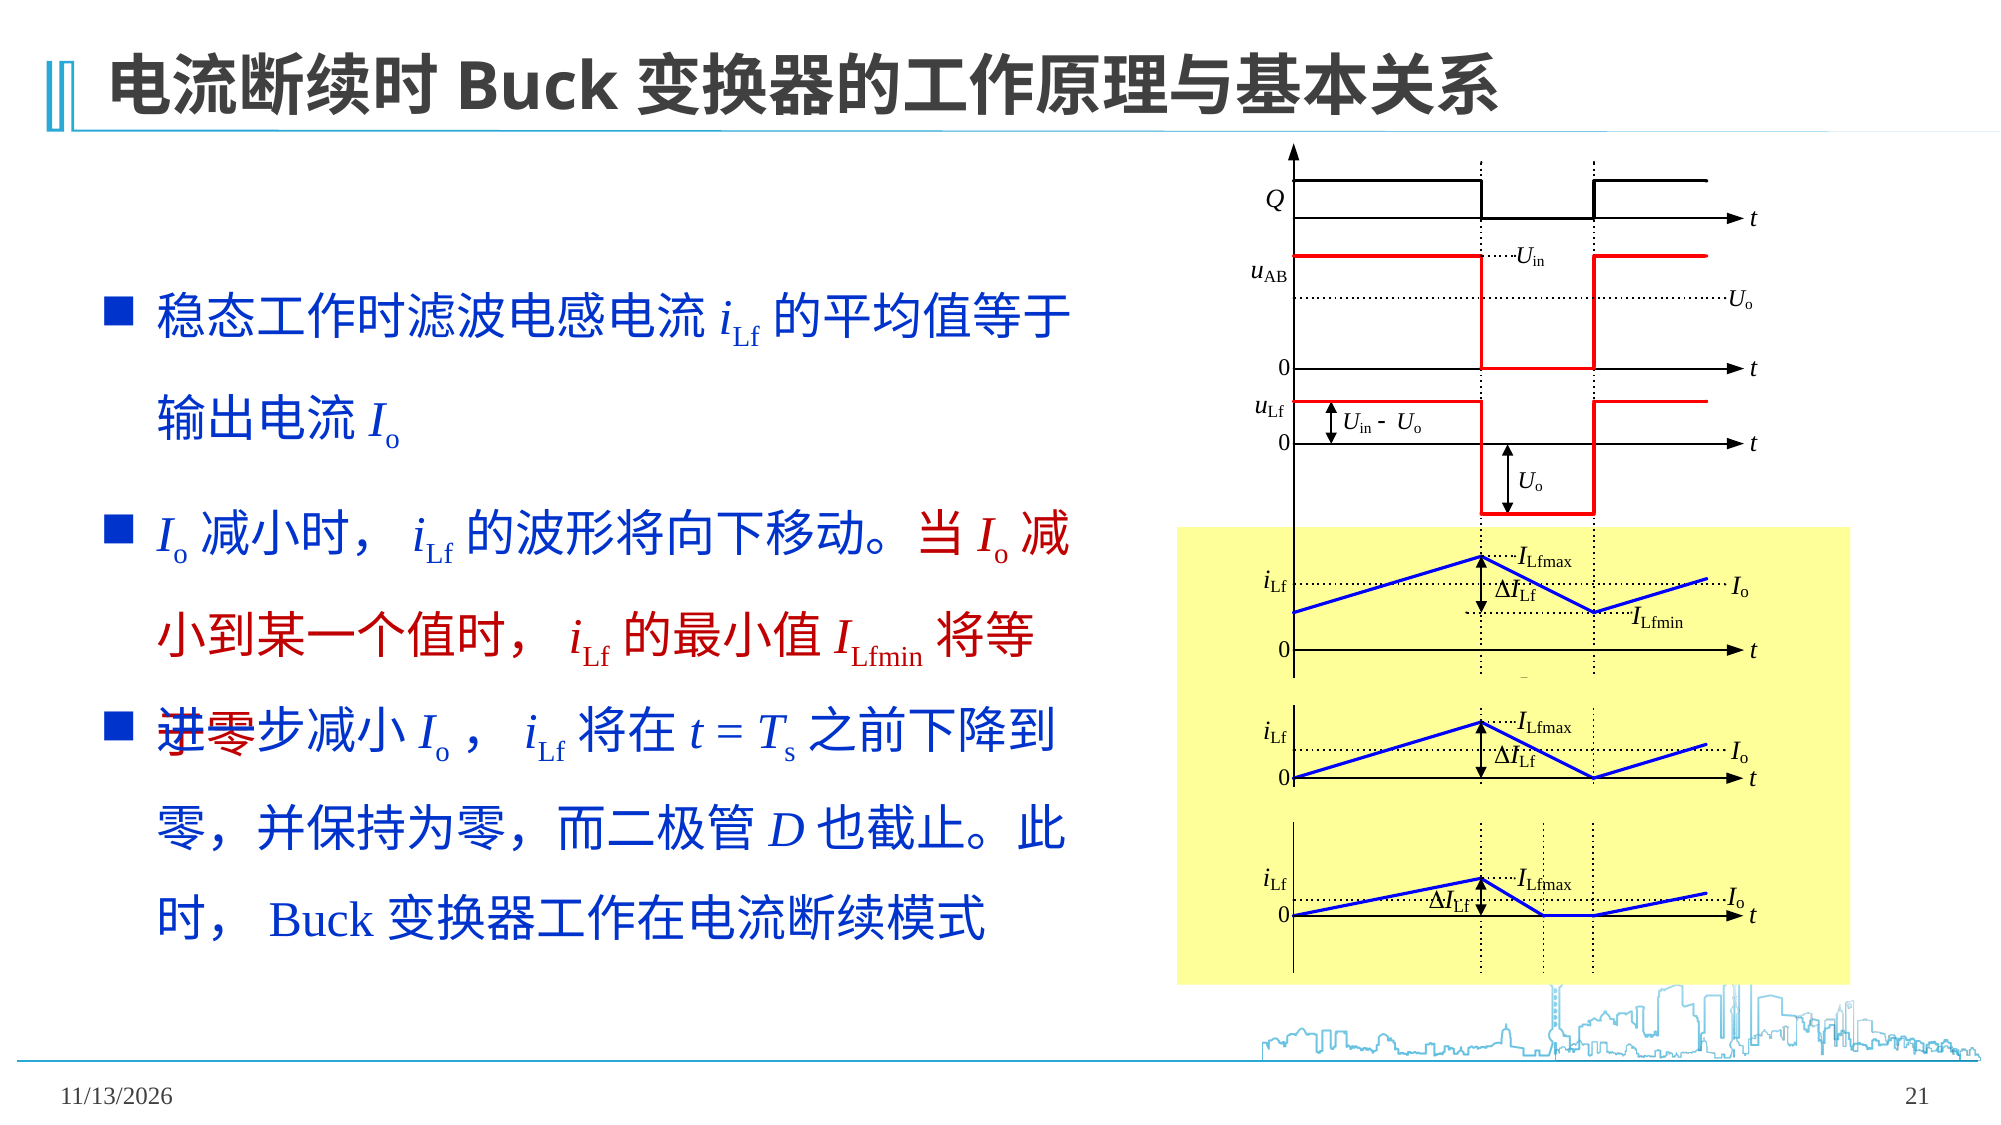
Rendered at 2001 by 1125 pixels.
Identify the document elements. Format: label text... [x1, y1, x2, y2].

text_box 进一步减小Io，iLf将在t = Ts之前下降到零，并保持为零，而二极管D也截止。此时，Buck变换器工作在电流断续模式 [85, 656, 1086, 955]
picture [1234, 822, 1768, 973]
picture [1262, 926, 1981, 1061]
text_box 电流断续时Buck变换器的工作原理与基本关系 [90, 44, 1839, 138]
picture [1236, 137, 1768, 678]
text_box [1176, 526, 1851, 986]
picture [1236, 705, 1768, 787]
text_box 稳态工作时滤波电感电流iLf的平均值等于输出电流Io Io减小时，iLf的波形将向下移动。当Io减小到某一个值时，iLf的最小值ILfmin将等于零 [85, 242, 1095, 770]
